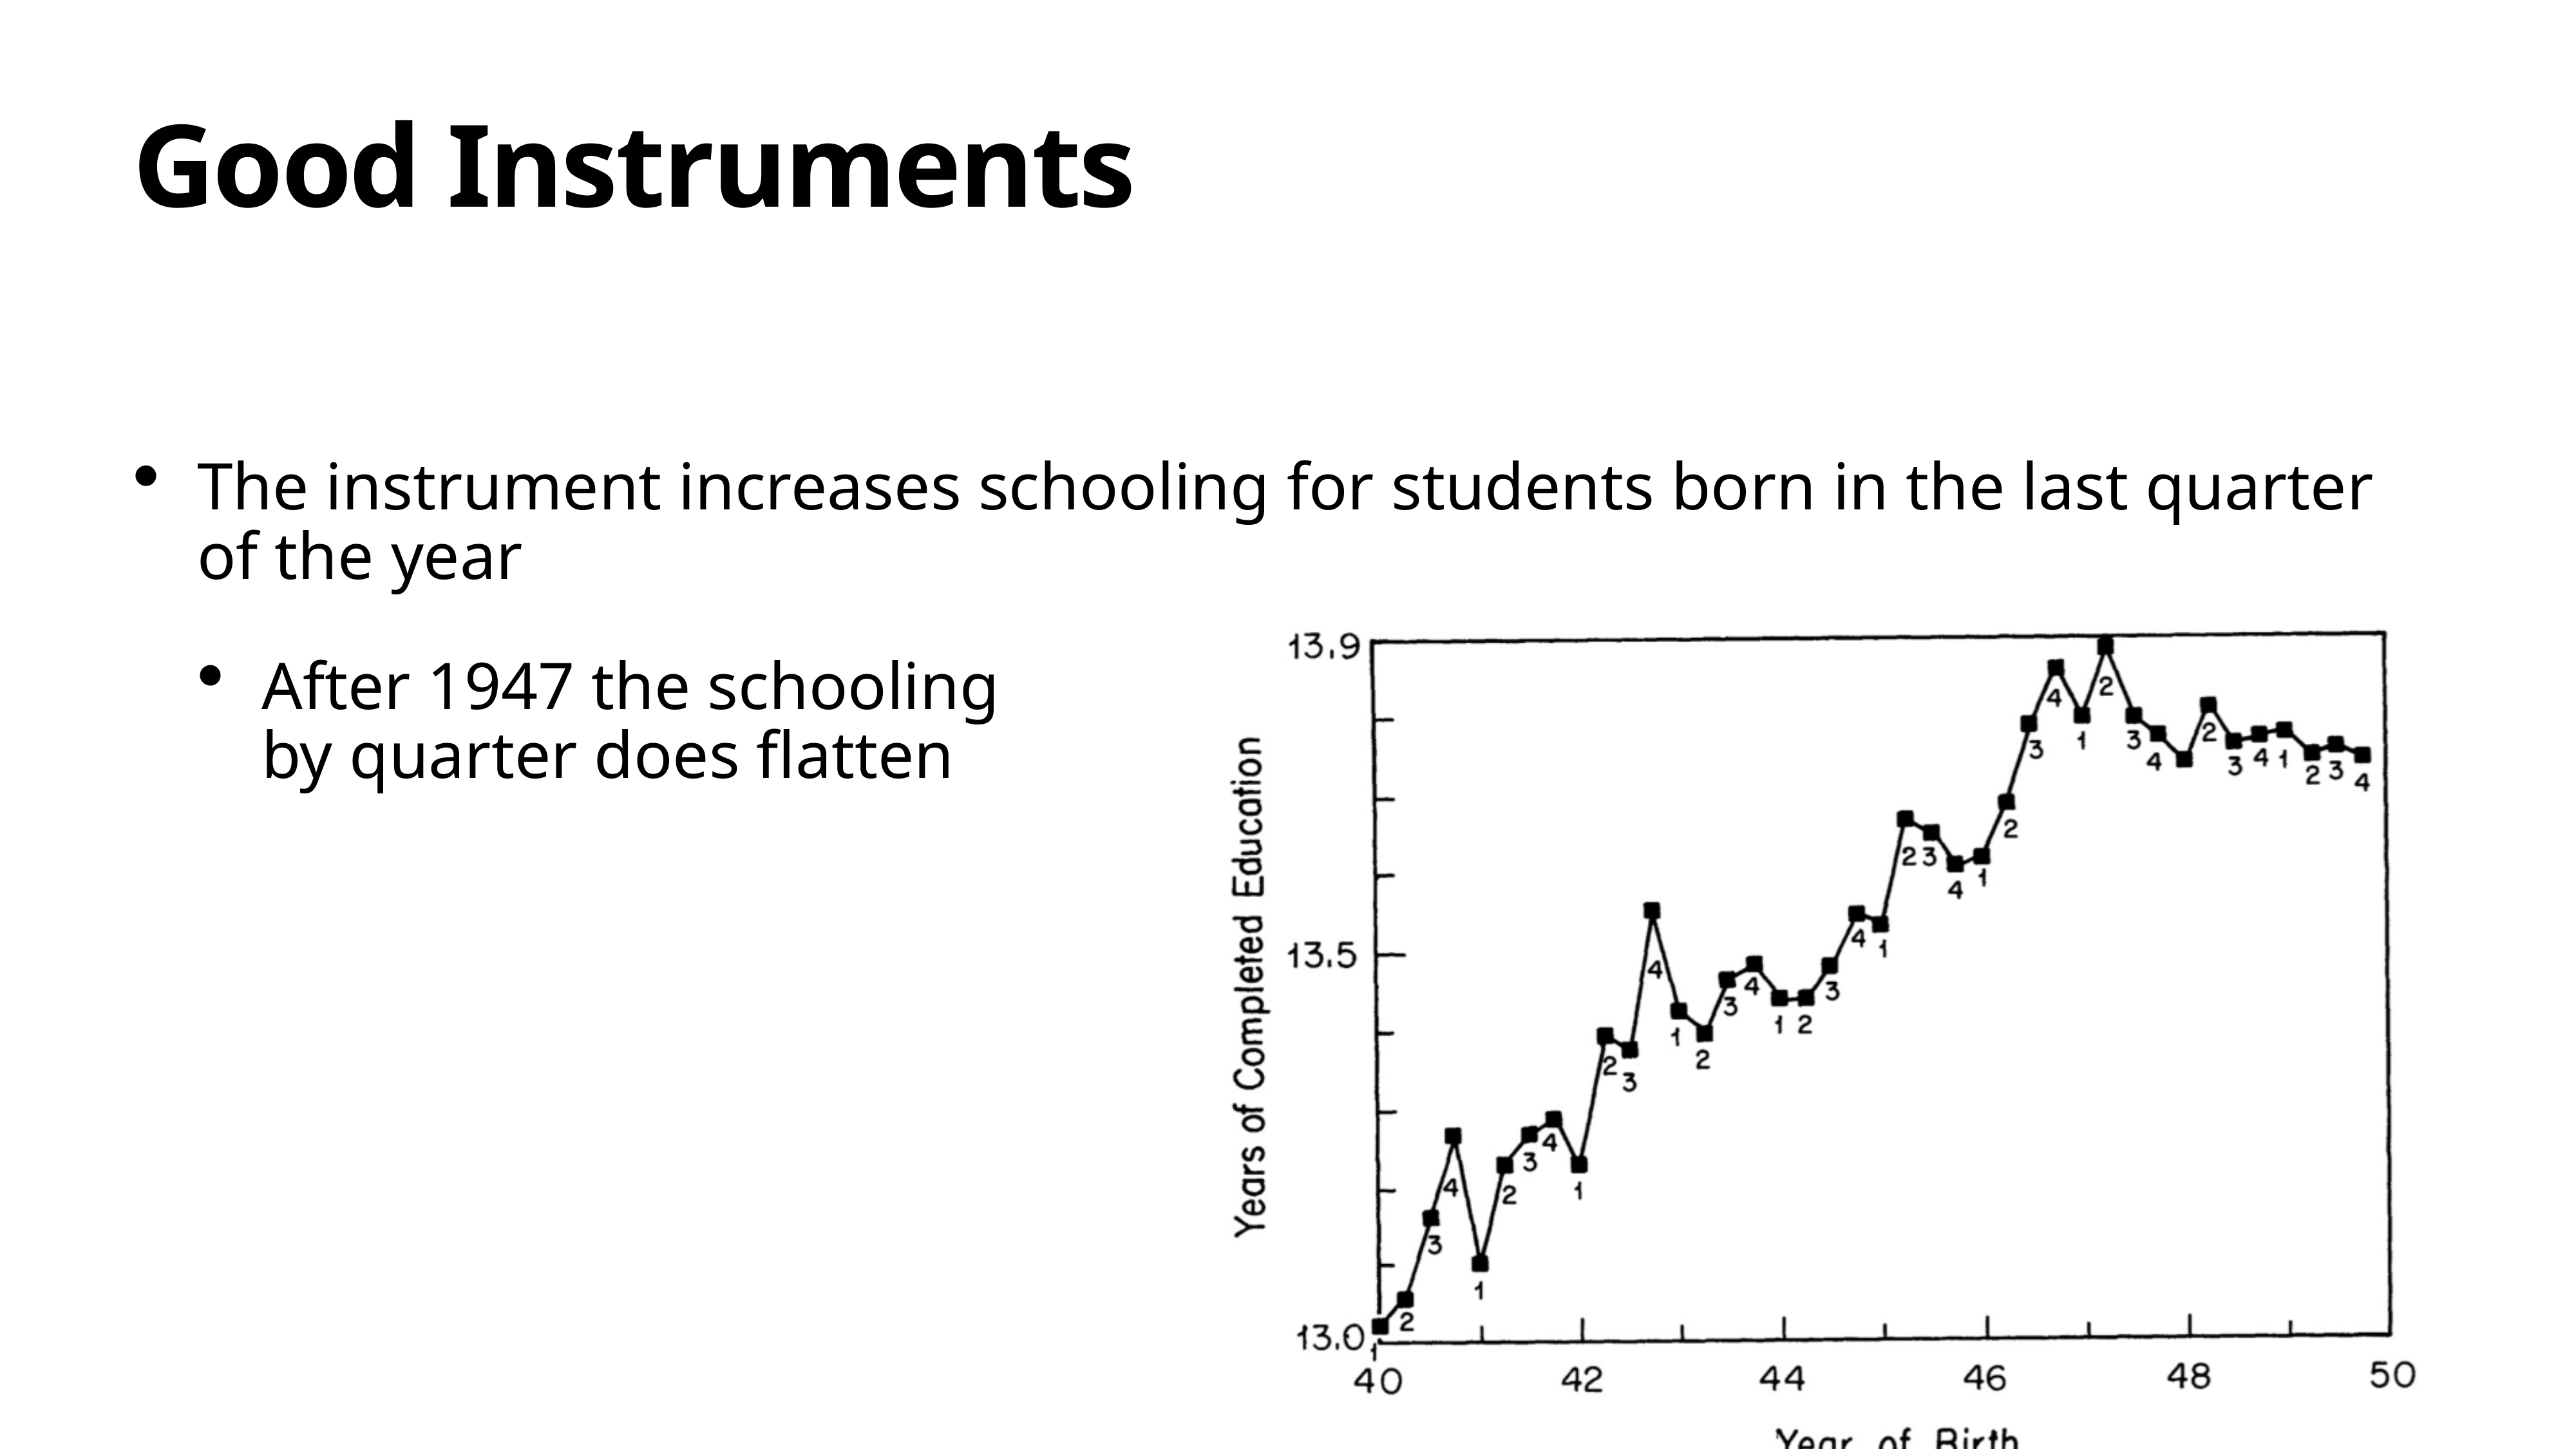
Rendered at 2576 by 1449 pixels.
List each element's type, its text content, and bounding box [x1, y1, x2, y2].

list The instrument increases schooling for students born in the last quarter of the year After 1947 the schooling by quarter does flatten [127, 448, 2449, 1321]
picture [1178, 558, 2503, 1449]
title Good Instruments [127, 113, 2449, 266]
